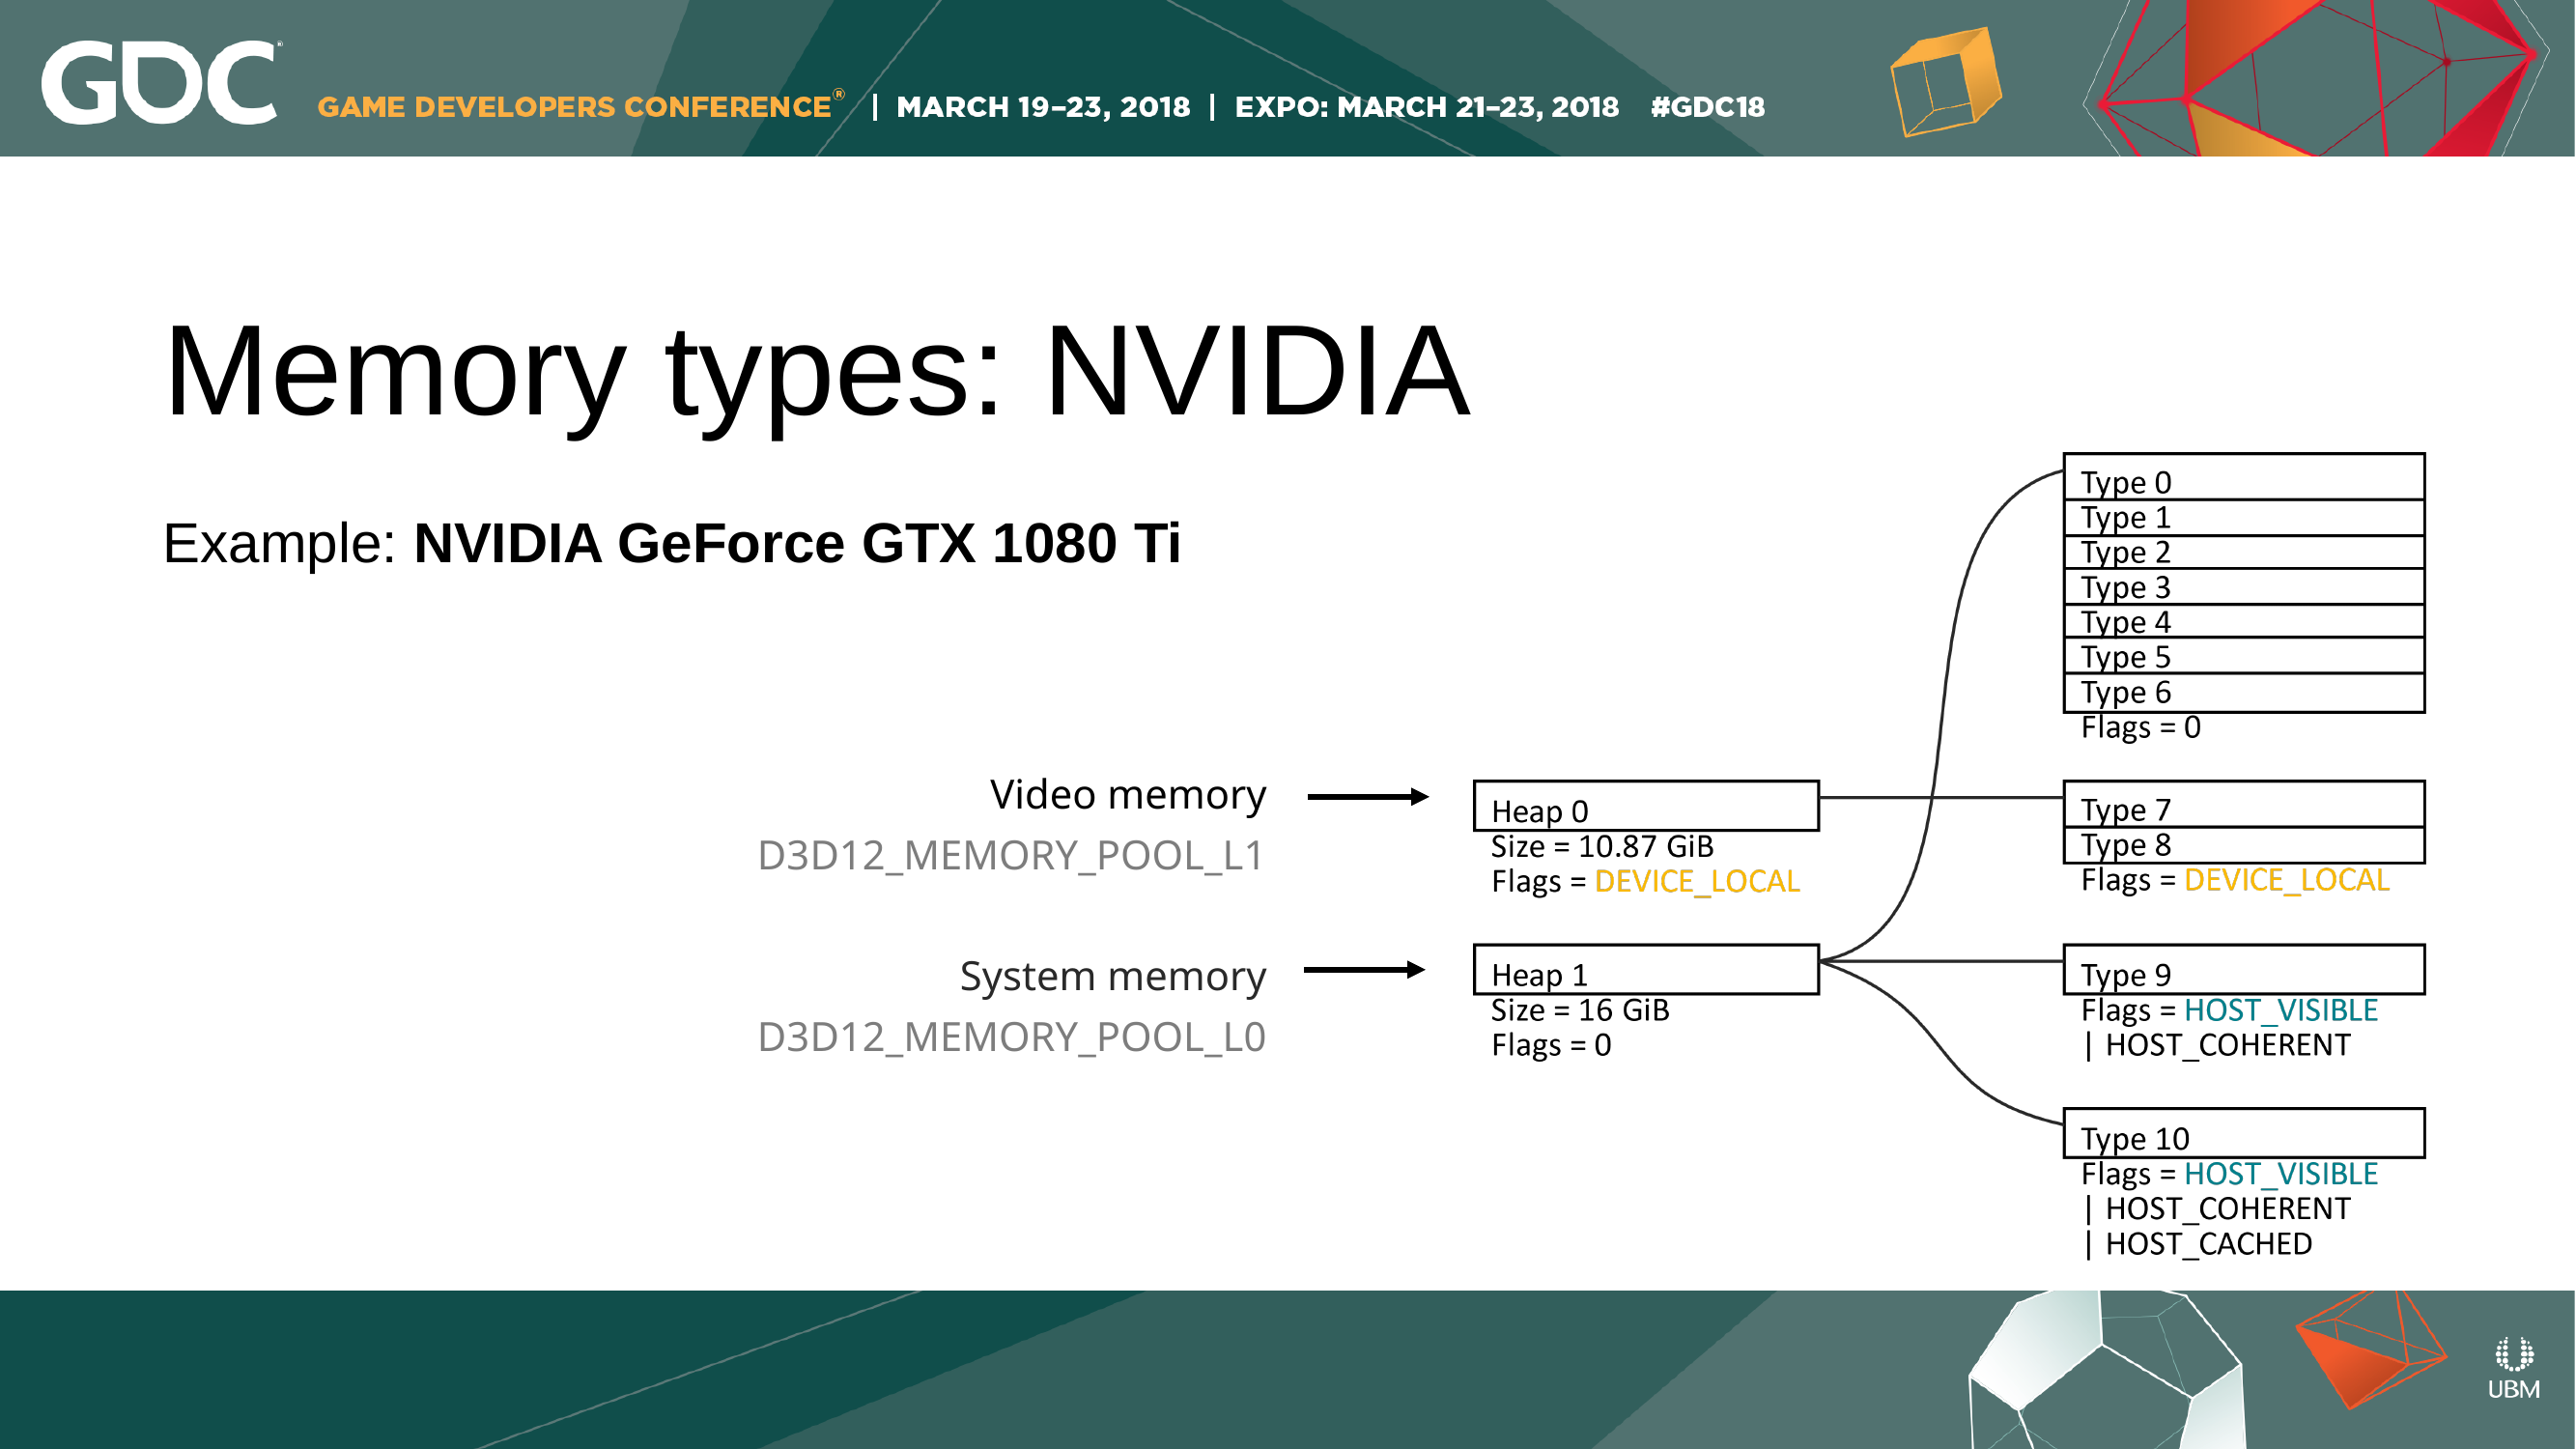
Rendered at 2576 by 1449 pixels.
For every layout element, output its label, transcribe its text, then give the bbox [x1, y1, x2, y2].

picture [0, 0, 2575, 1449]
text_box Video memory D3D12_MEMORY_POOL_L1 System memory D3D12_MEMORY_POOL_L0 [656, 755, 1280, 1072]
list Example: NVIDIA GeForce GTX 1080 Ti [150, 493, 1473, 729]
title Memory types: NVIDIA [150, 272, 2426, 493]
